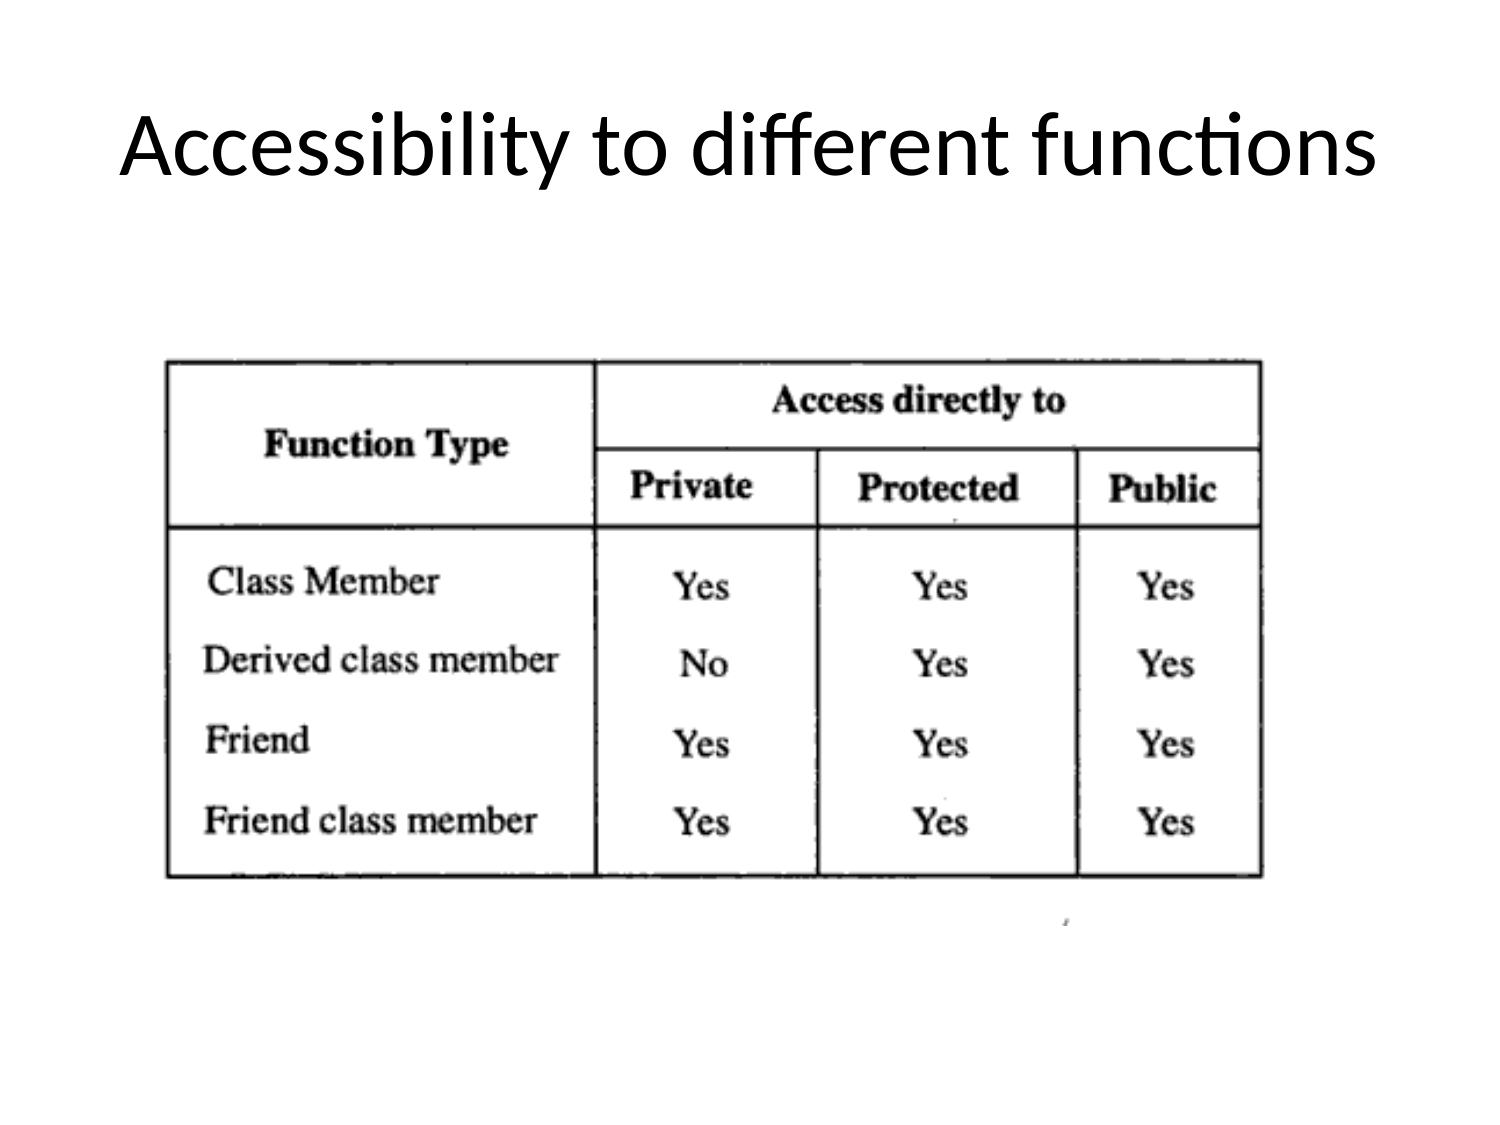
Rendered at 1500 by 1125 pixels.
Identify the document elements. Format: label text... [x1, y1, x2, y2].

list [37, 287, 1388, 926]
title Accessibility to different functions [75, 45, 1425, 233]
